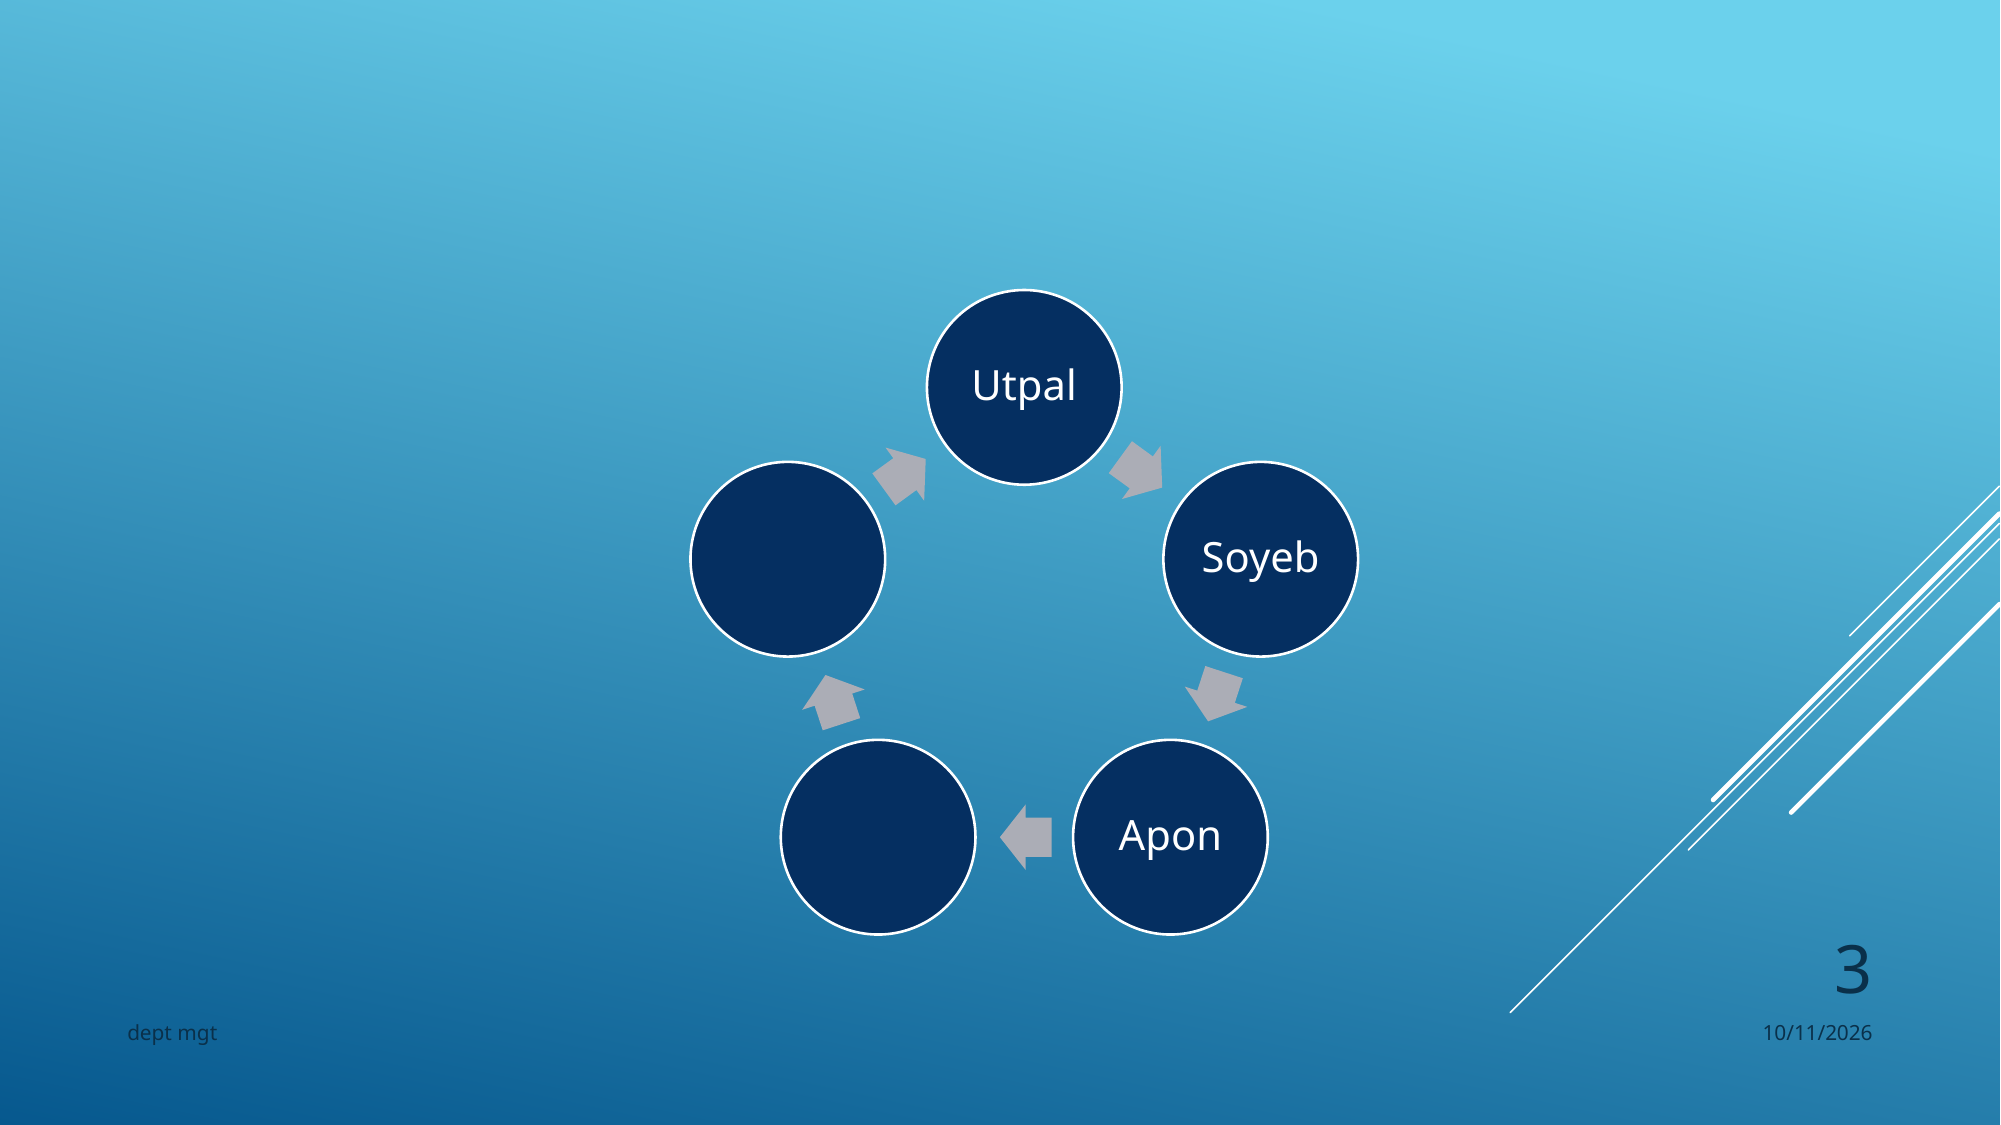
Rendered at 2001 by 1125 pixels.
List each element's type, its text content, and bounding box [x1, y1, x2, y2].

footer dept mgt [112, 1012, 1350, 1073]
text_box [528, 289, 1520, 935]
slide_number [1624, 1012, 1888, 1073]
slide_number 3 [1700, 915, 1888, 1025]
